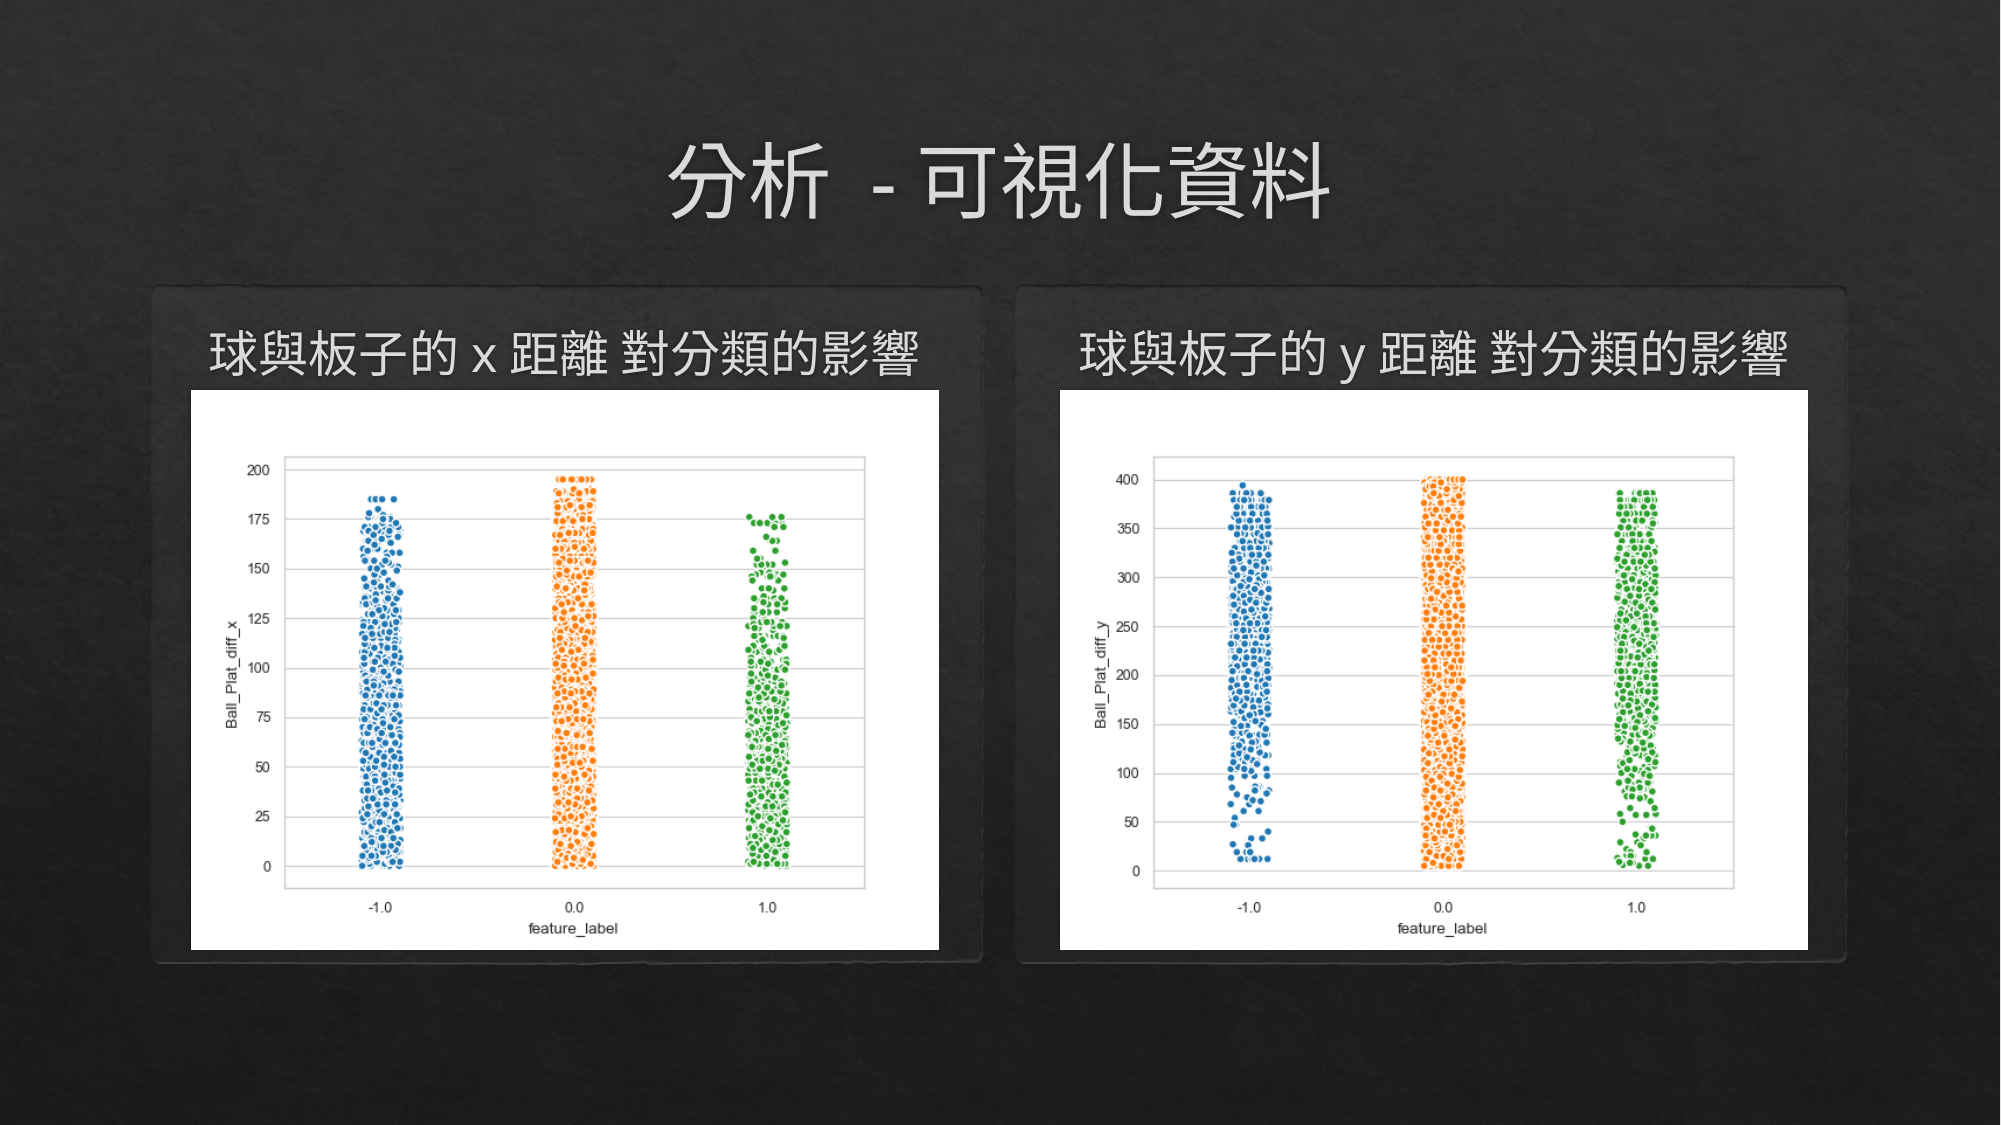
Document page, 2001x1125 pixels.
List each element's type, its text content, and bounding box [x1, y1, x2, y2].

title 分析 -可視化資料 [149, 99, 1849, 260]
picture [1013, 284, 1849, 965]
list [190, 390, 940, 951]
picture [149, 284, 985, 965]
list 球與板子的y距離 對分類的影響 [1032, 301, 1836, 391]
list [1059, 390, 1809, 951]
list 球與板子的x距離 對分類的影響 [165, 301, 965, 391]
